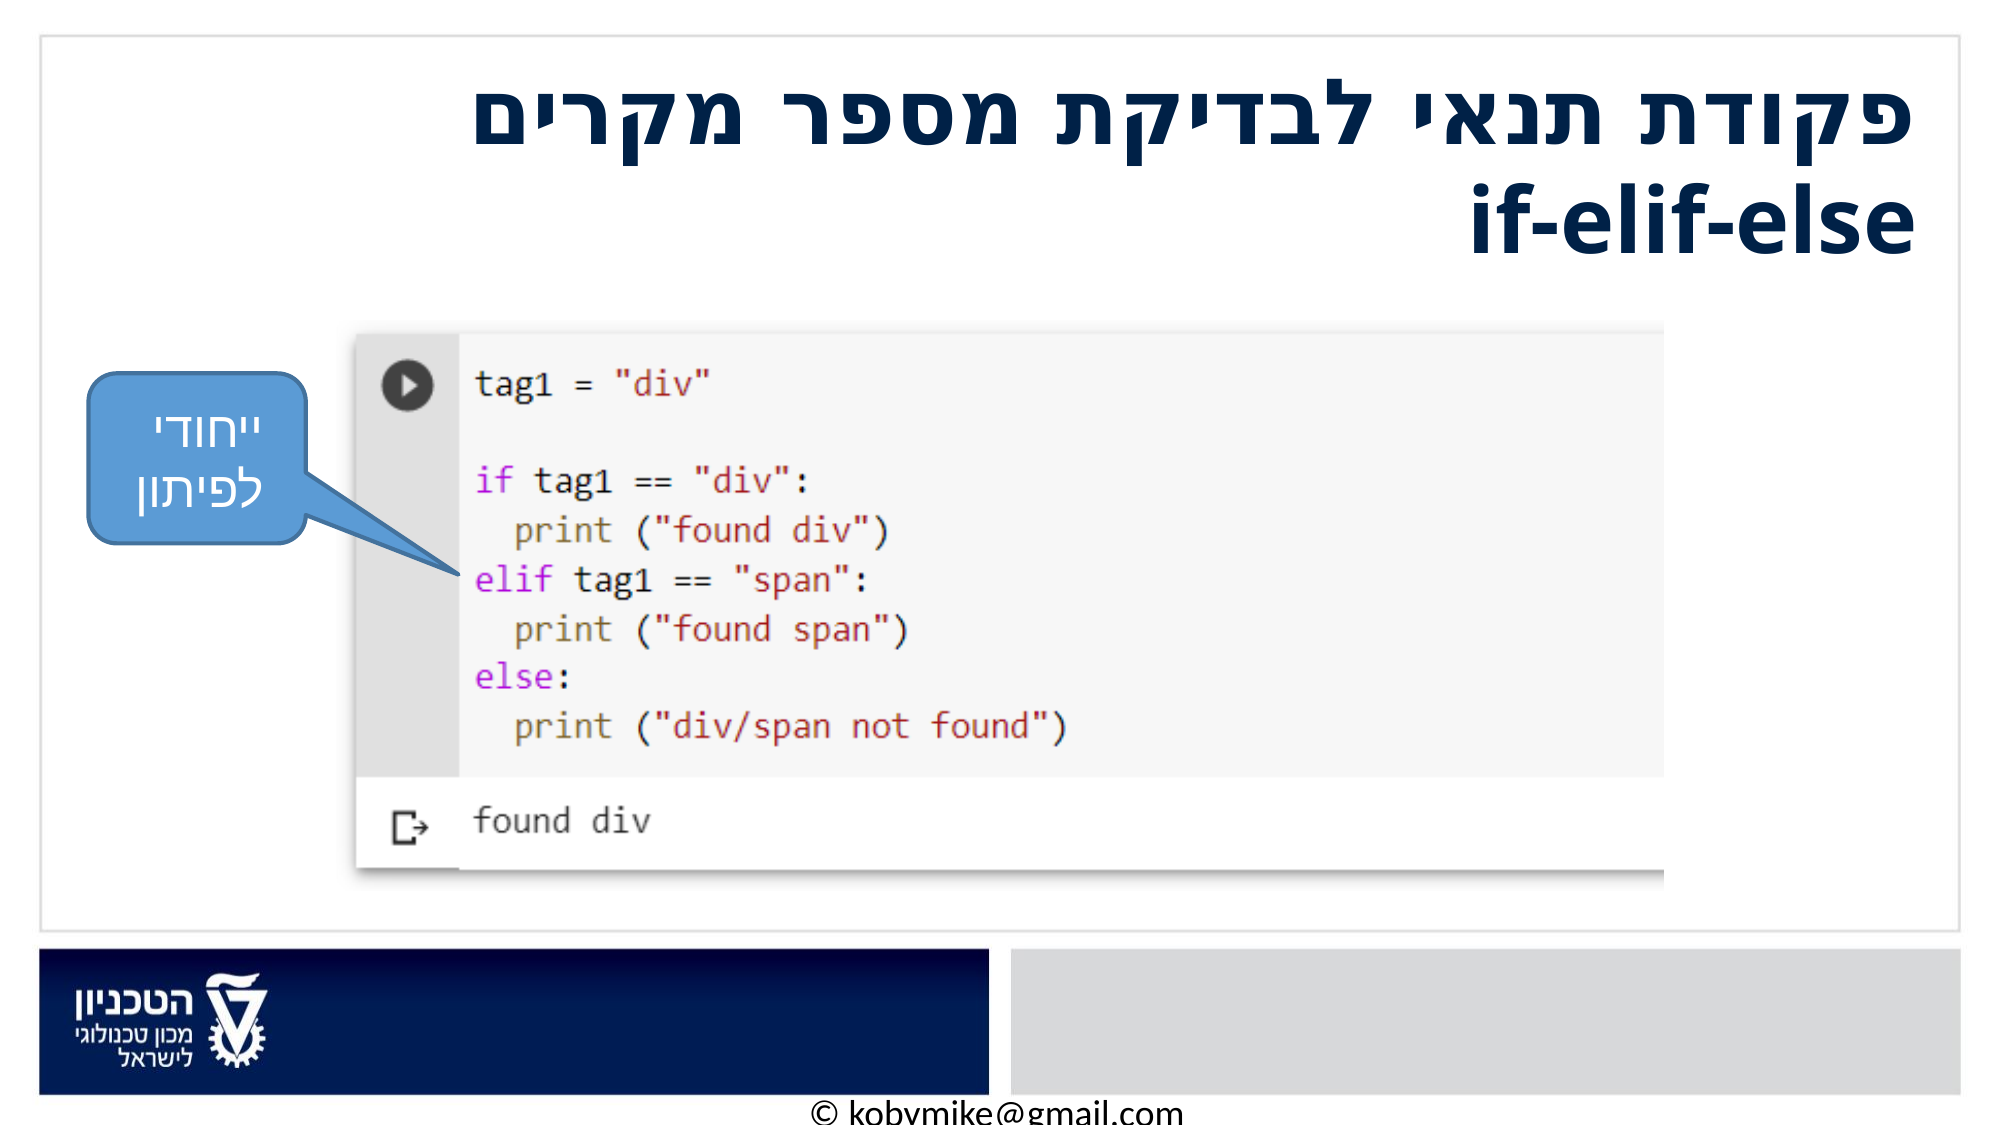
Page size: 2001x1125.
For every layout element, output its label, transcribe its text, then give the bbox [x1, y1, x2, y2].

picture [926, 1110, 933, 1125]
text_box ייחודי לפיתון [115, 390, 279, 525]
text_box [86, 371, 331, 546]
picture [1160, 1110, 1167, 1125]
picture [1006, 1111, 1013, 1121]
picture [1032, 1110, 1039, 1117]
picture [813, 1102, 835, 1125]
picture [937, 1110, 944, 1125]
picture [1079, 1118, 1086, 1124]
picture [965, 1117, 971, 1125]
picture [1061, 1110, 1068, 1125]
picture [854, 1117, 860, 1125]
picture [1139, 1110, 1149, 1124]
picture [979, 1110, 988, 1115]
picture [1050, 1110, 1057, 1125]
picture [869, 1110, 879, 1124]
list פקודת תנאי לבדיקת מספר מקרים if-elif-else [57, 59, 1933, 286]
picture [890, 1110, 899, 1124]
picture [1171, 1110, 1178, 1125]
picture [0, 0, 2000, 1125]
